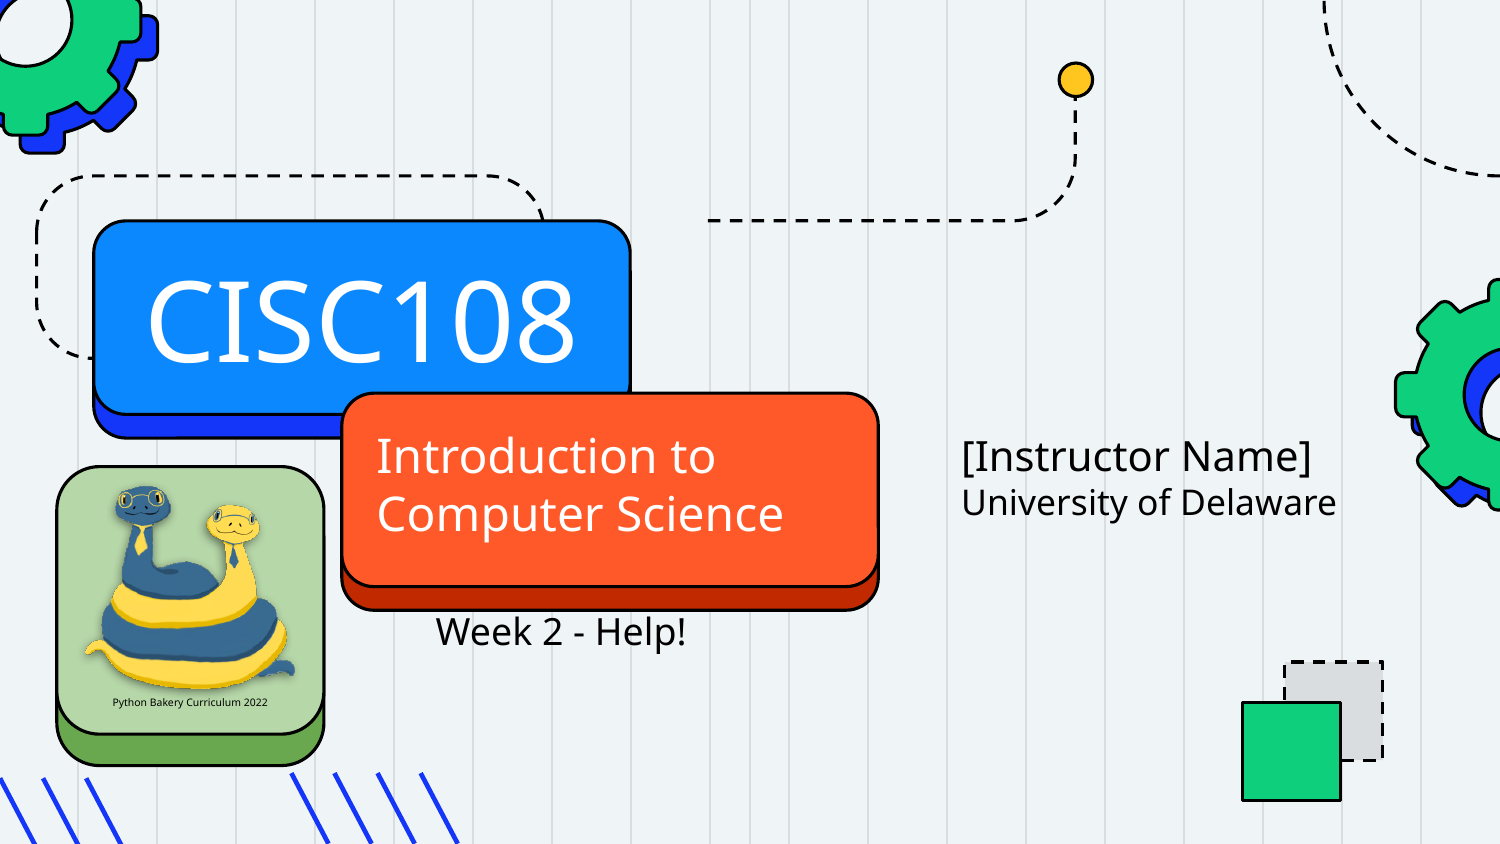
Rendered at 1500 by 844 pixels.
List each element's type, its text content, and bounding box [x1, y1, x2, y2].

picture [81, 481, 300, 694]
subtitle Introduction to Computer Science [361, 410, 858, 569]
subtitle Week 2 - Help! [420, 593, 1071, 721]
subtitle [Instructor Name] University of Delaware [945, 416, 1397, 536]
title CISC108 [119, 239, 605, 400]
